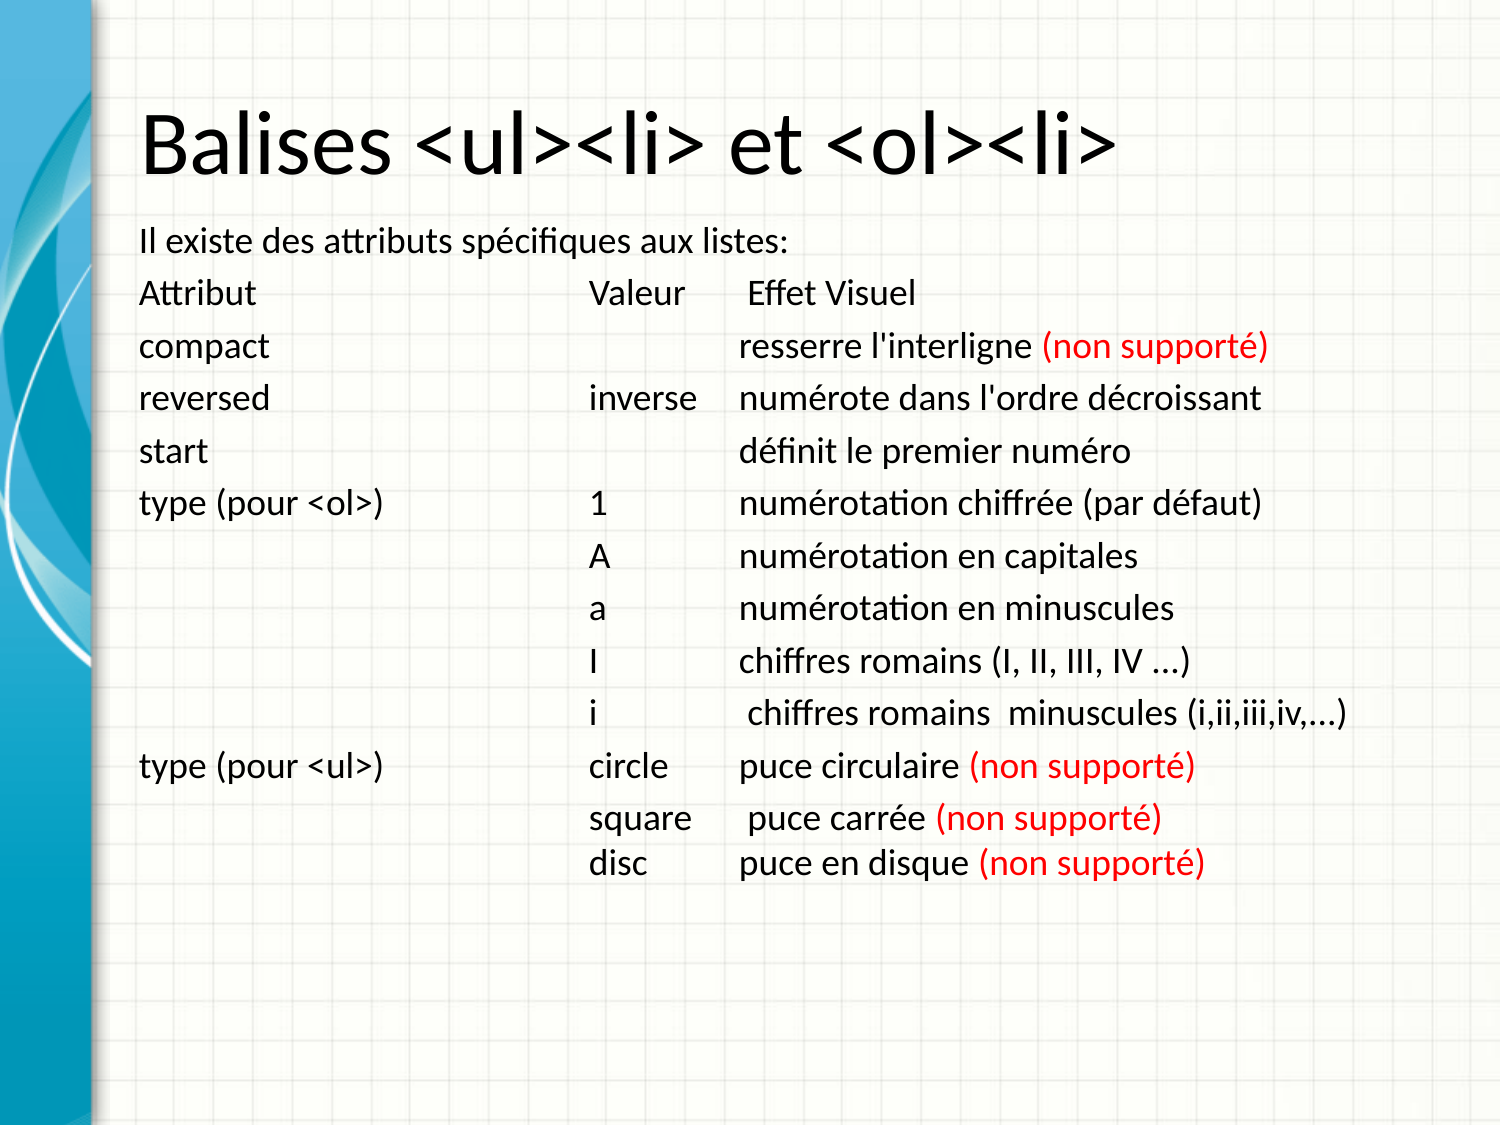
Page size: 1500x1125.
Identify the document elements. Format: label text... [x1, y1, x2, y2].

title Balises <ul><li> et <ol><li> [125, 44, 1450, 232]
picture [0, 0, 1500, 1125]
list Il existe des attributs spécifiques aux listes: Attribut Valeur Effet Visuel compact resserre l'interligne (non supporté) reversed inverse numérote dans l'ordre décroissant start définit le premier numéro type (pour <ol>) 1 numérotation chiffrée (par défaut) A numérotation en capitales a numérotation en minuscules I chiffres romains (I, II, III, IV ...) i chiffres romains minuscules (i,ii,iii,iv,...) type (pour <ul>) circle puce circulaire (non supporté) square puce carrée (non supporté) disc puce en disque (non supporté) [123, 208, 1449, 1041]
